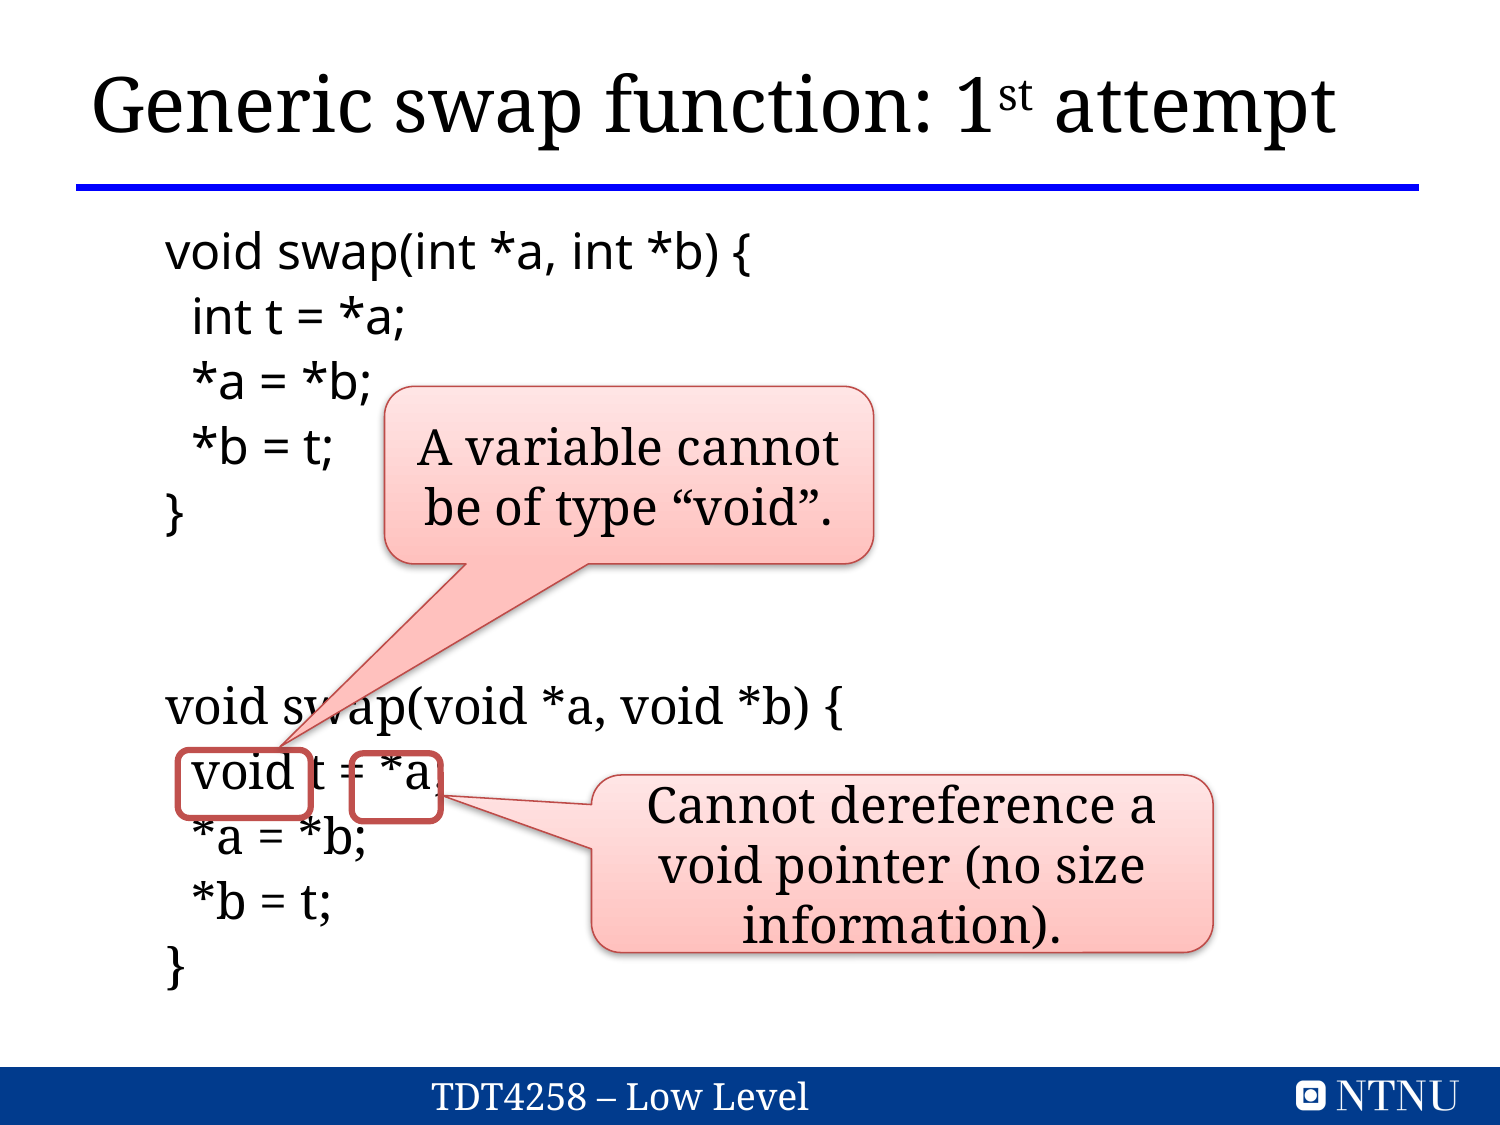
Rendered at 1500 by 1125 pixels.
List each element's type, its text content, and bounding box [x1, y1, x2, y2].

text_box [177, 749, 311, 818]
text_box A variable cannot be of type “void”. [279, 385, 875, 748]
text_box Cannot dereference a void pointer (no size information). [440, 774, 1214, 954]
title Generic swap function: 1st attempt [75, 8, 1425, 196]
list void swap(int *a, int *b) { int t = *a; *a = *b; *b = t; } void swap(void *a, void *b) { void t = *a; *a = *b; *b = t; } [75, 211, 1425, 1042]
picture [0, 1067, 1500, 1125]
text_box [351, 753, 441, 822]
